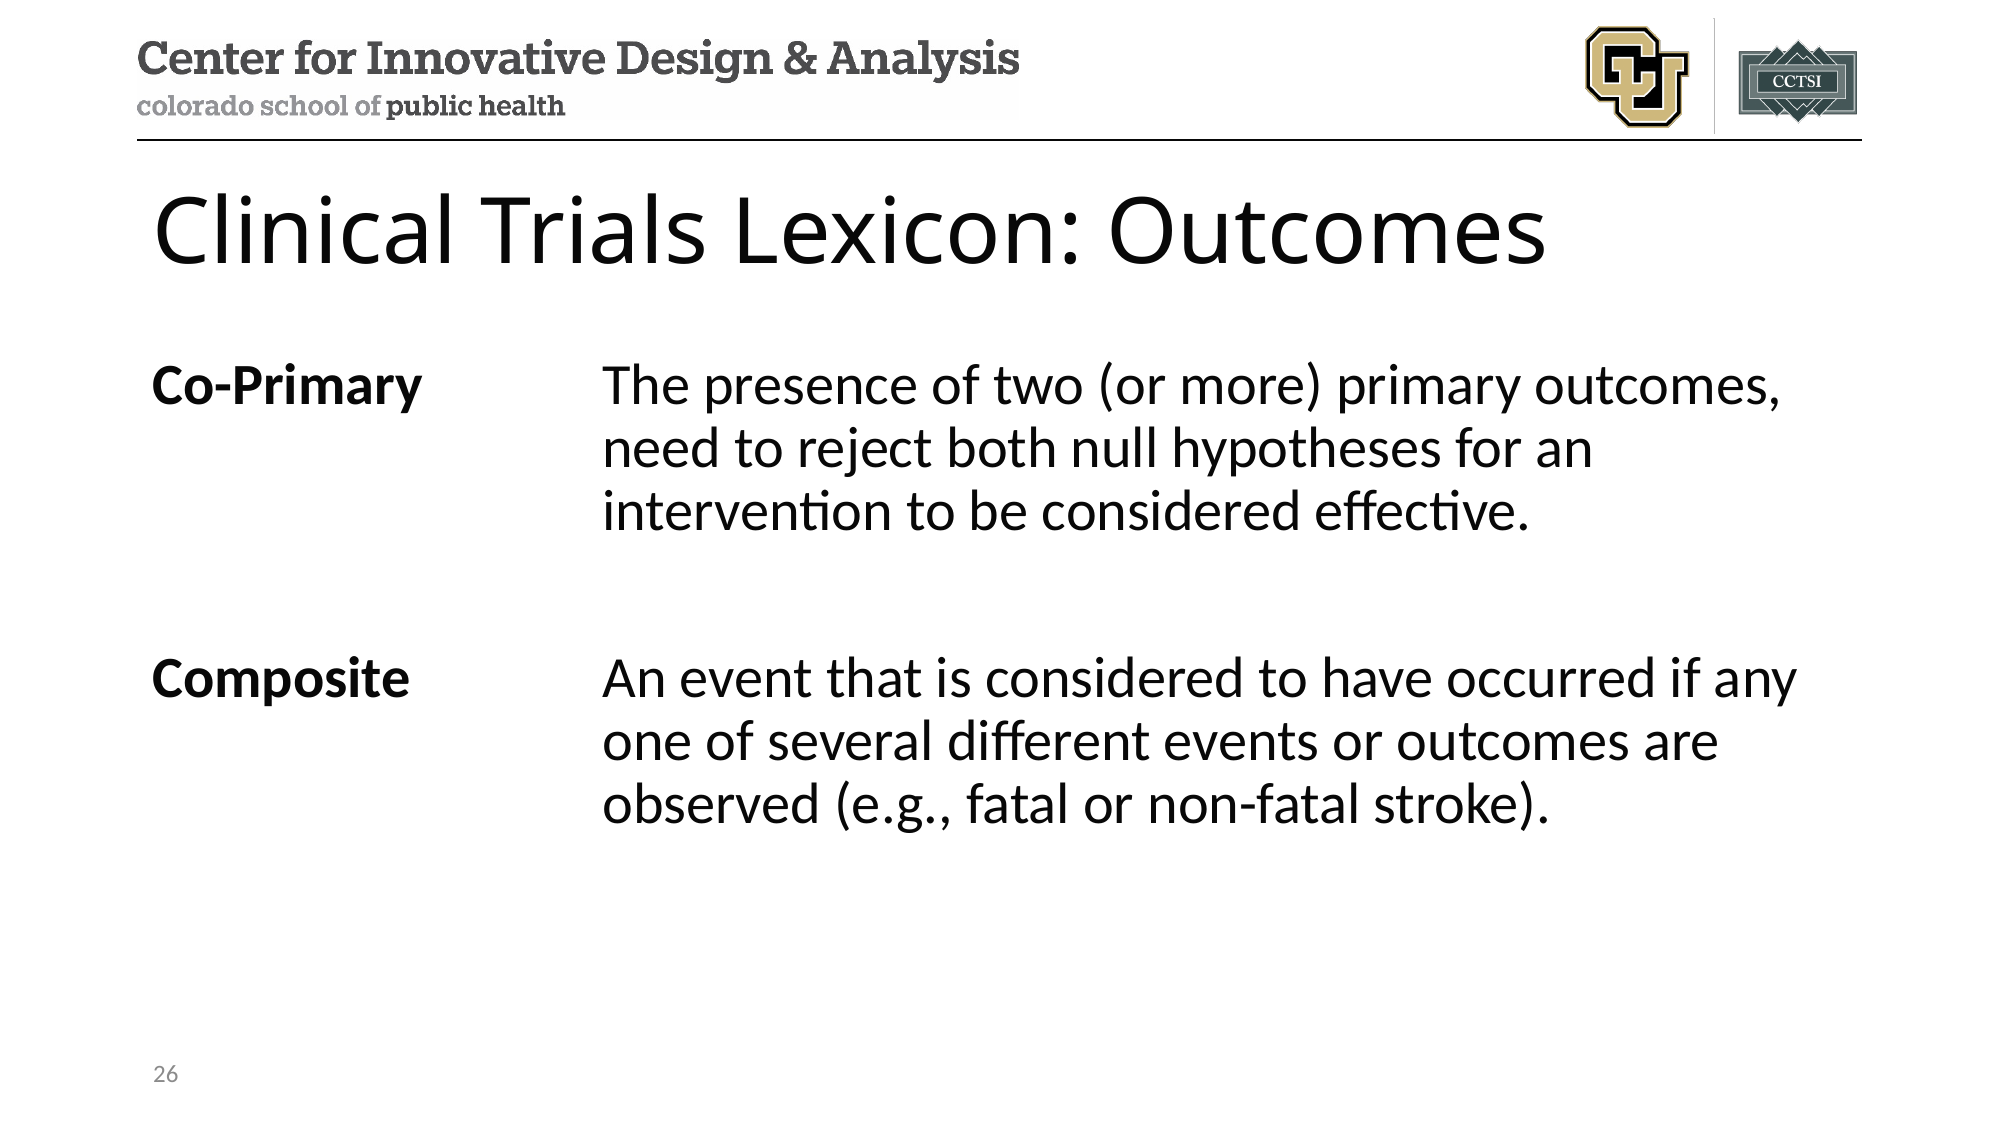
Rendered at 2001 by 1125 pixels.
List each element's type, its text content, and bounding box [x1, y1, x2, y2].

picture [137, 39, 1019, 120]
title Clinical Trials Lexicon: Outcomes [137, 150, 1863, 318]
list Co-Primary The presence of two (or more) primary outcomes, need to reject both null hypotheses for an intervention to be considered effective. Composite An event that is considered to have occurred if any one of several different events or outcomes are observed (e.g., fatal or non-fatal stroke). [137, 347, 1863, 1014]
slide_number 26 [138, 1042, 589, 1103]
picture [1584, 17, 1857, 134]
